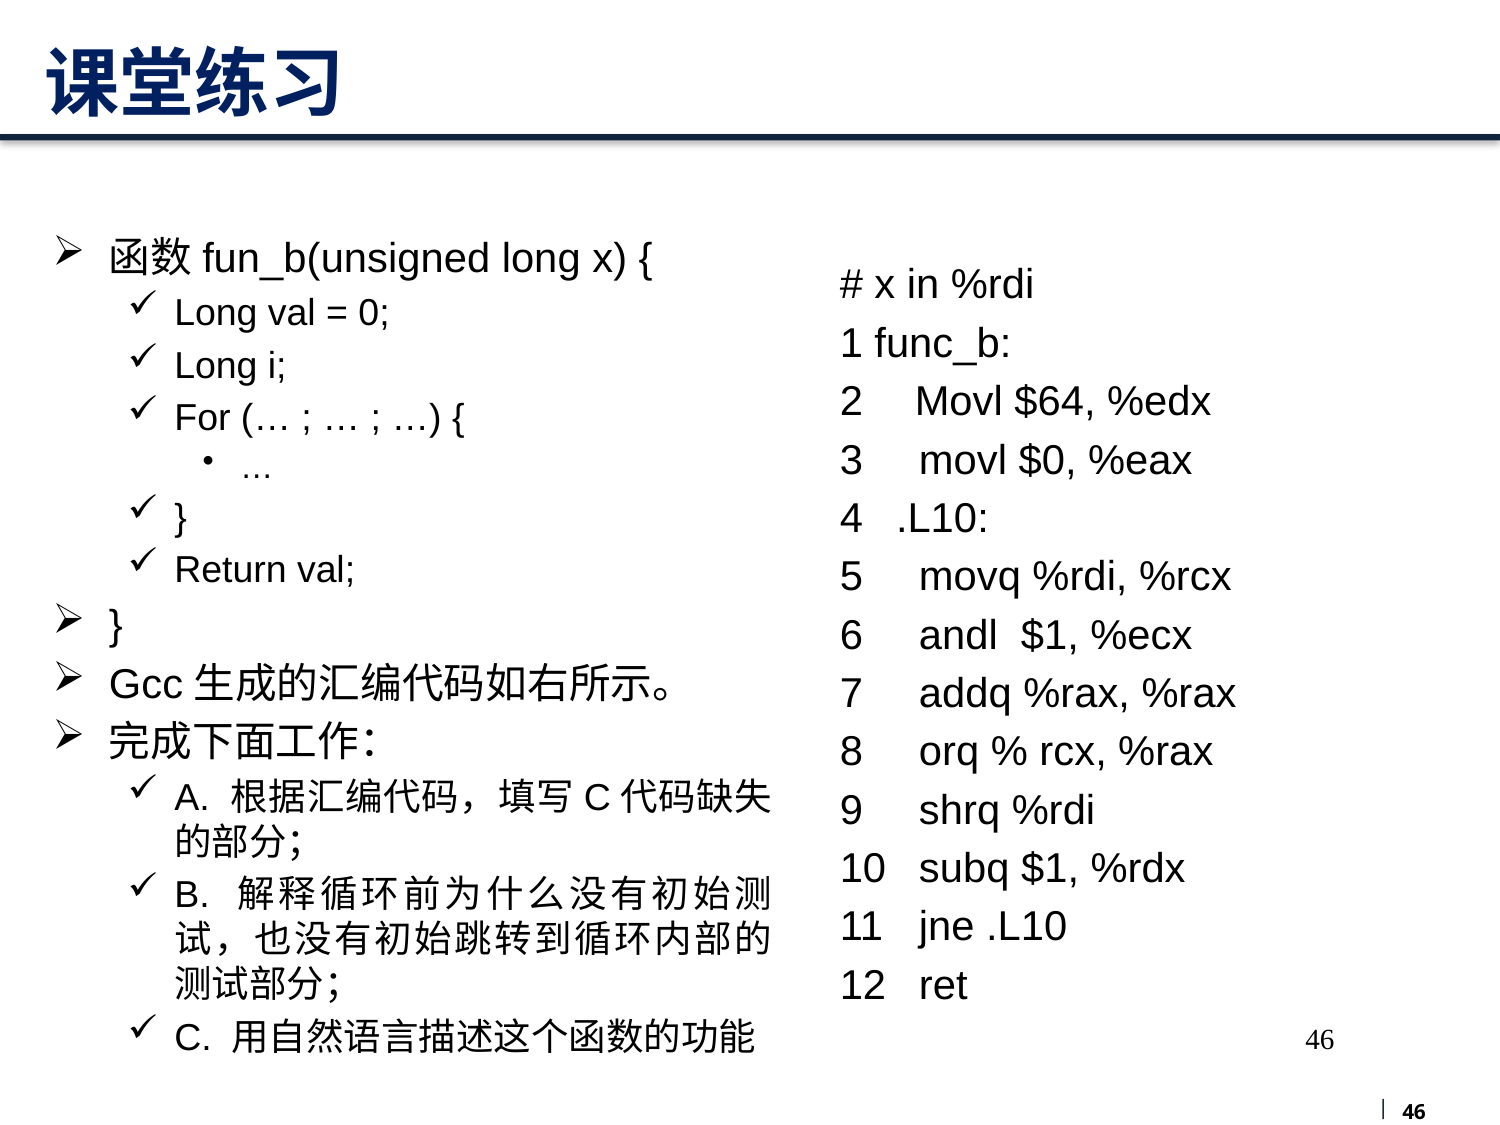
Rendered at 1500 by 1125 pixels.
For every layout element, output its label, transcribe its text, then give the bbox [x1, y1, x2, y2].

list 函数fun_b(unsigned long x) { Long val = 0; Long i; For (… ; … ; …) { … } Return val; } Gcc生成的汇编代码如右所示。 完成下面工作： A. 根据汇编代码，填写C代码缺失的部分； B. 解释循环前为什么没有初始测试，也没有初始跳转到循环内部的测试部分； C. 用自然语言描述这个函数的功能 [37, 223, 788, 1011]
text_box # x in %rdi 1 func_b: Movl $64, %edx movl $0, %eax .L10: movq %rdi, %rcx andl $1, %ecx addq %rax, %rax orq % rcx, %rax shrq %rdi subq $1, %rdx jne .L10 ret [825, 249, 1450, 1038]
title 课堂练习 [29, 0, 1459, 161]
slide_number 46 [1137, 1038, 1350, 1088]
